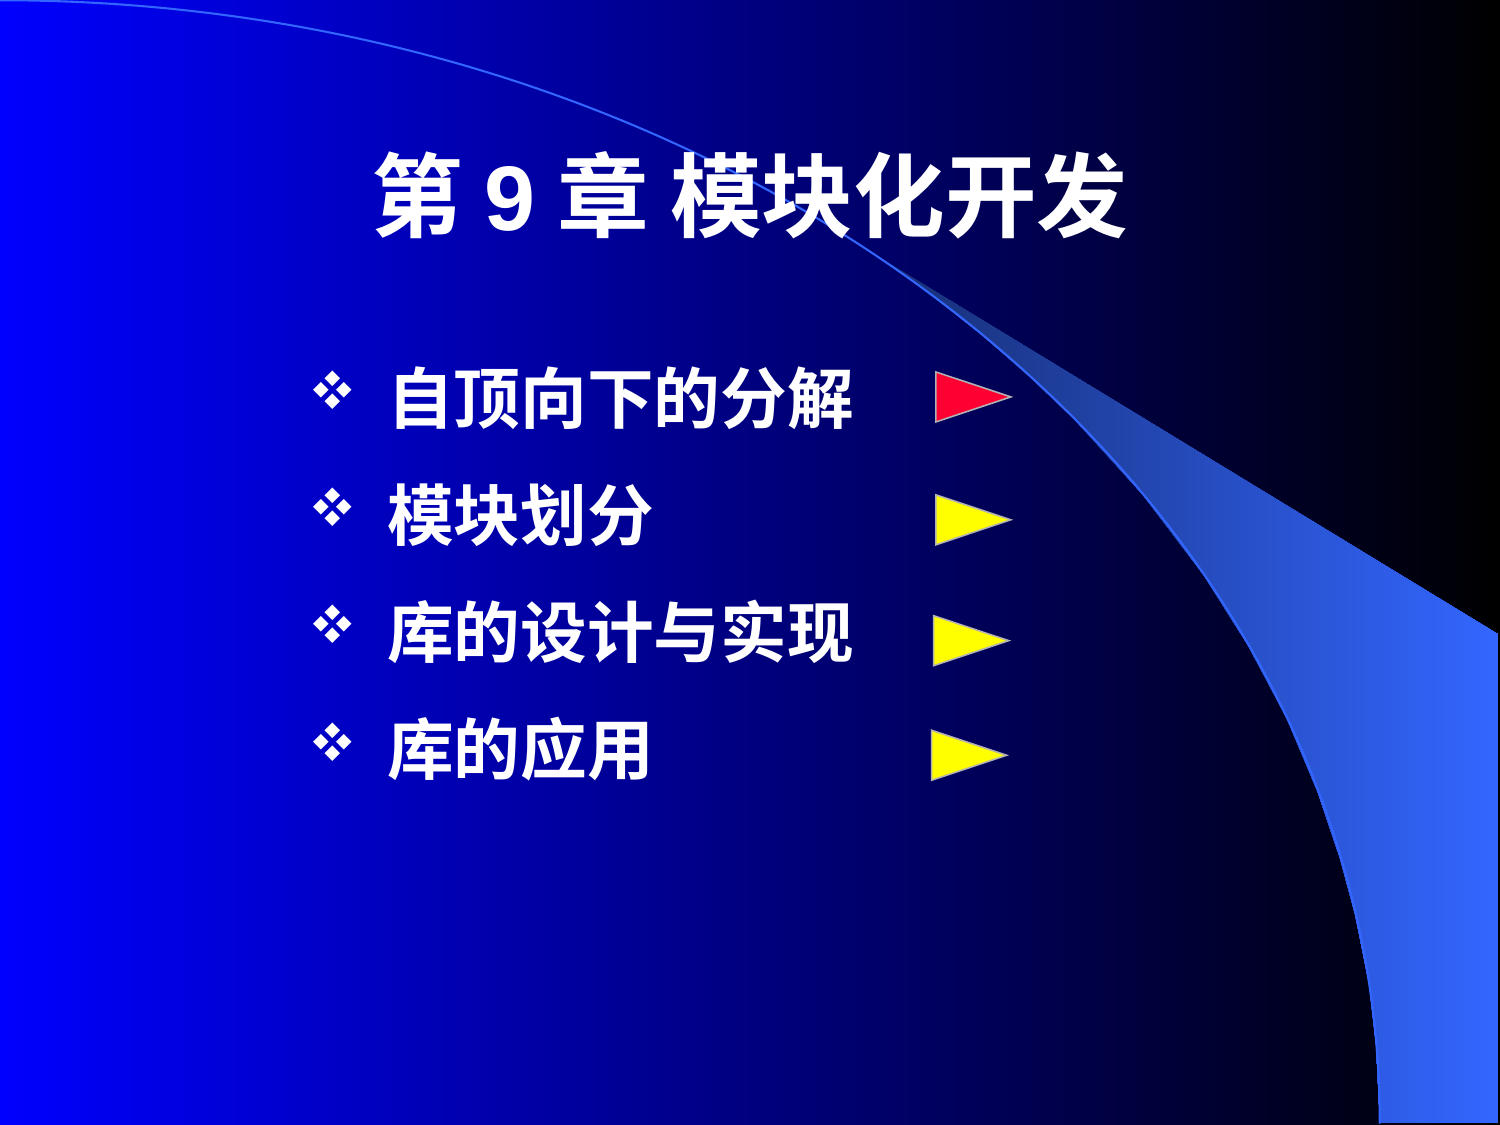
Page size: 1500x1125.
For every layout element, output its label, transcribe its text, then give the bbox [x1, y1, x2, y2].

text_box [931, 730, 1007, 781]
text_box [935, 494, 1011, 545]
text_box [935, 371, 1011, 422]
title 第9章 模块化开发 [112, 99, 1388, 288]
list 自顶向下的分解 模块划分 库的设计与实现 库的应用 [293, 324, 982, 1001]
text_box [933, 615, 1009, 666]
